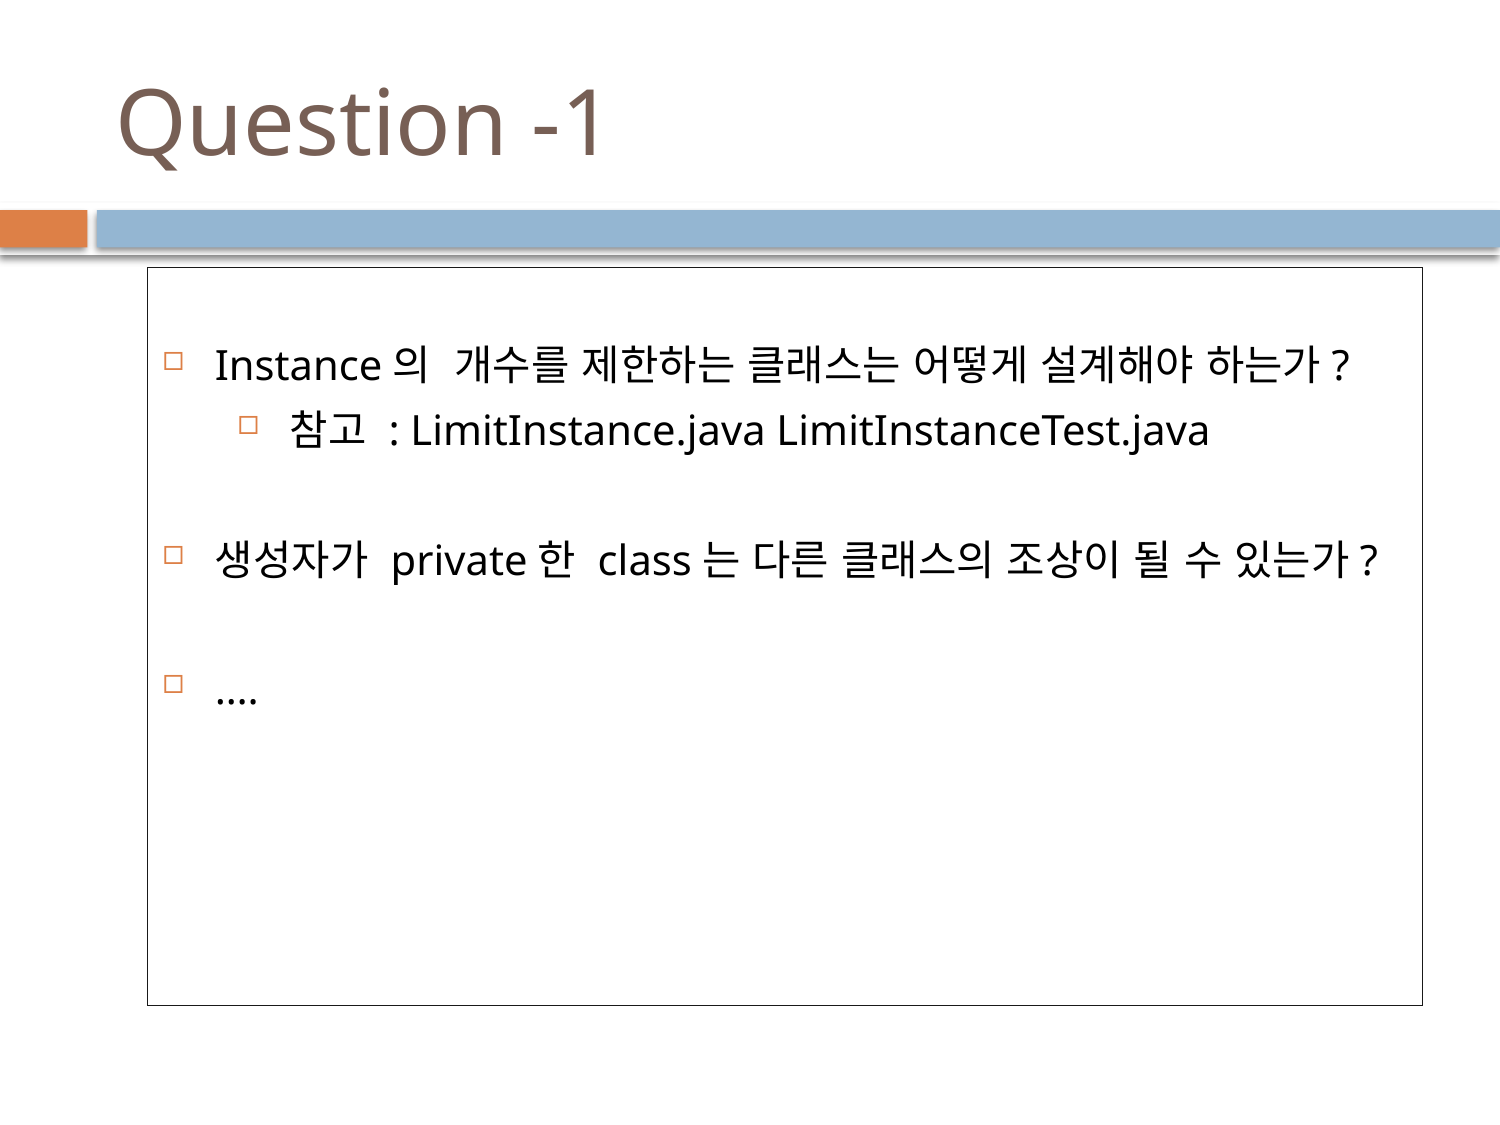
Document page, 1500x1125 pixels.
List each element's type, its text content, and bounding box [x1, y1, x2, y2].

title Question -1 [100, 37, 1438, 200]
text_box Instance의 개수를 제한하는 클래스는 어떻게 설계해야 하는가? 참고 : LimitInstance.java LimitInstanceTest.java 생성자가 private한 class는 다른 클래스의 조상이 될 수 있는가? …. [147, 267, 1423, 1006]
